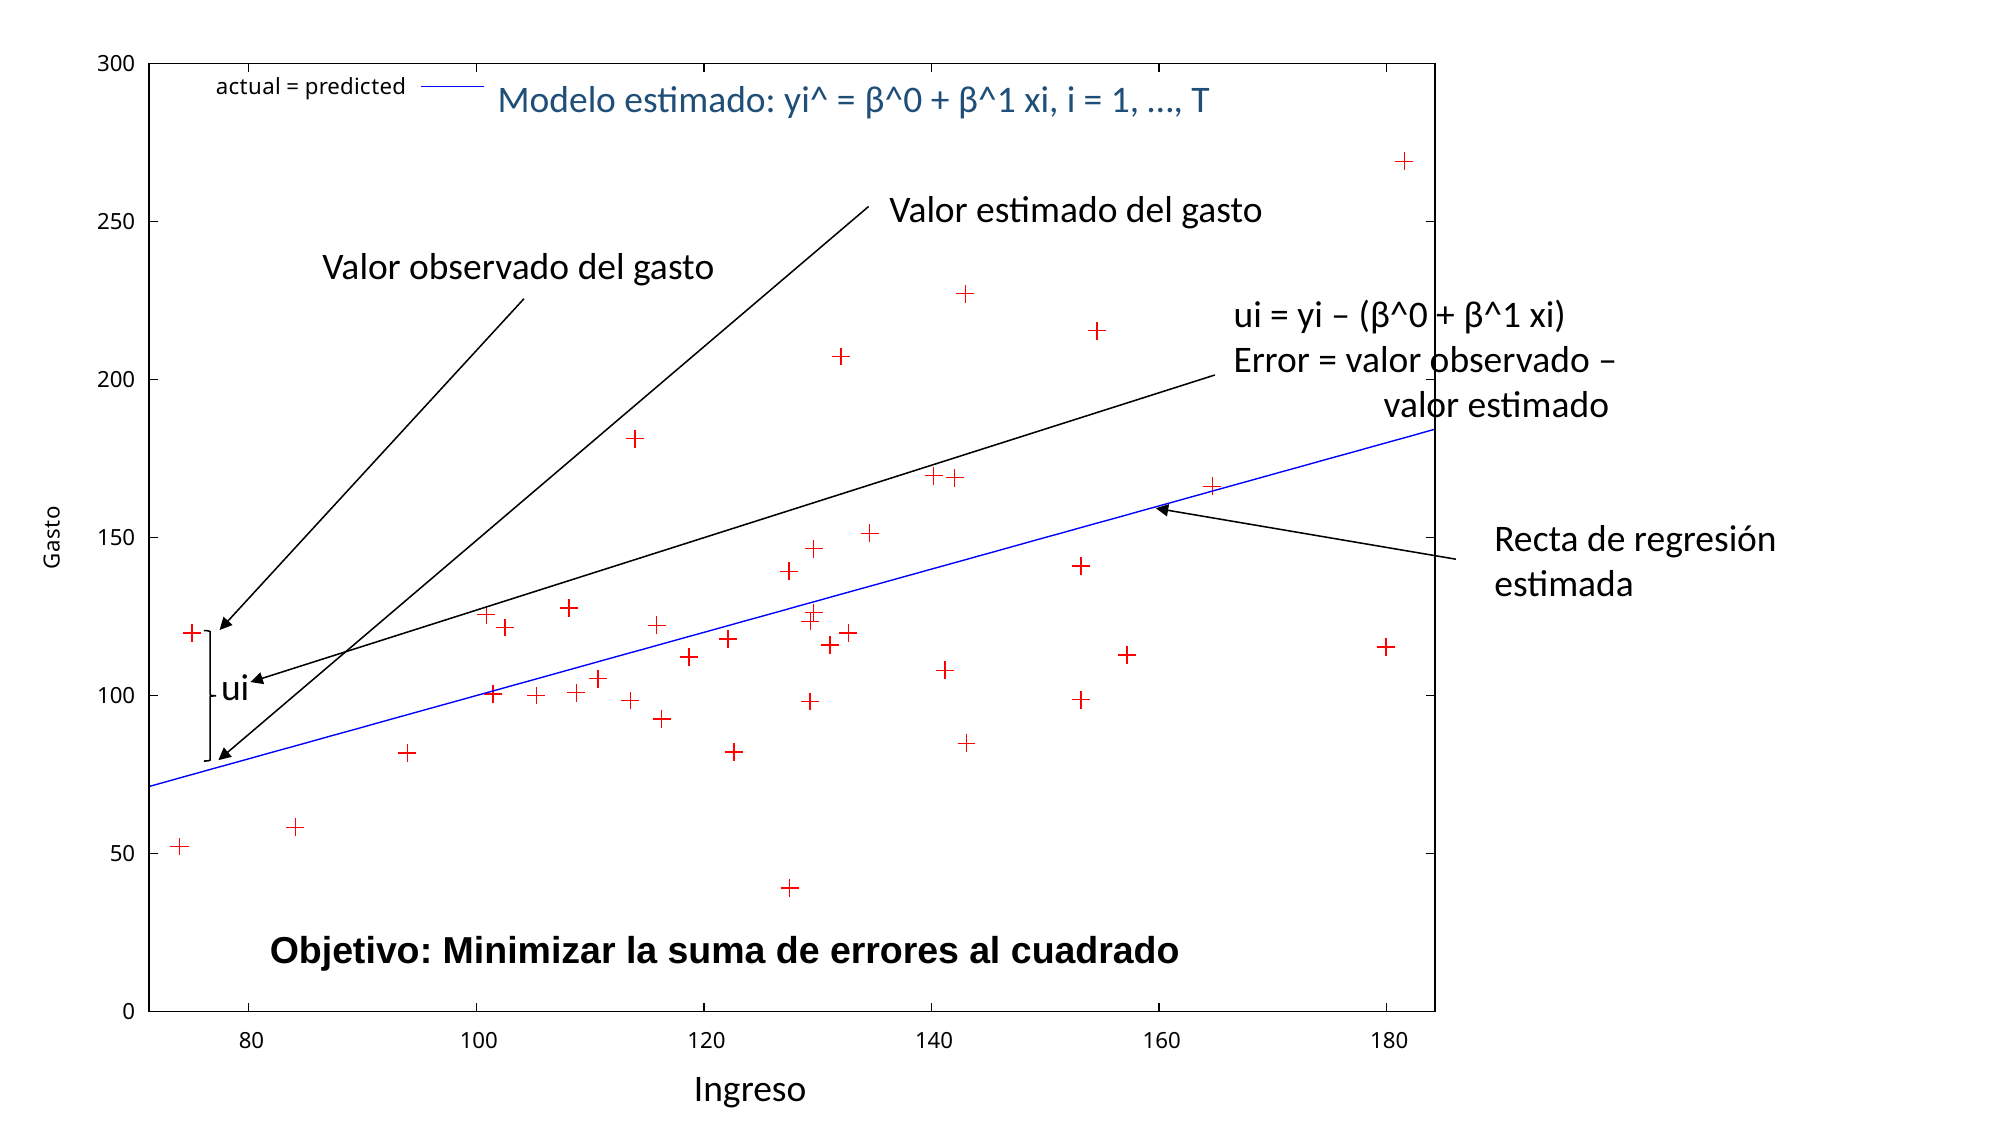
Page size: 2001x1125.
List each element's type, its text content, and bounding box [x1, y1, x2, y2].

text_box Recta de regresión estimada [1481, 506, 1906, 612]
picture [30, 33, 1478, 1120]
text_box ui = yi – (β^0 + β^1 xi) Error = valor observado – valor estimado [1481, 282, 1633, 433]
